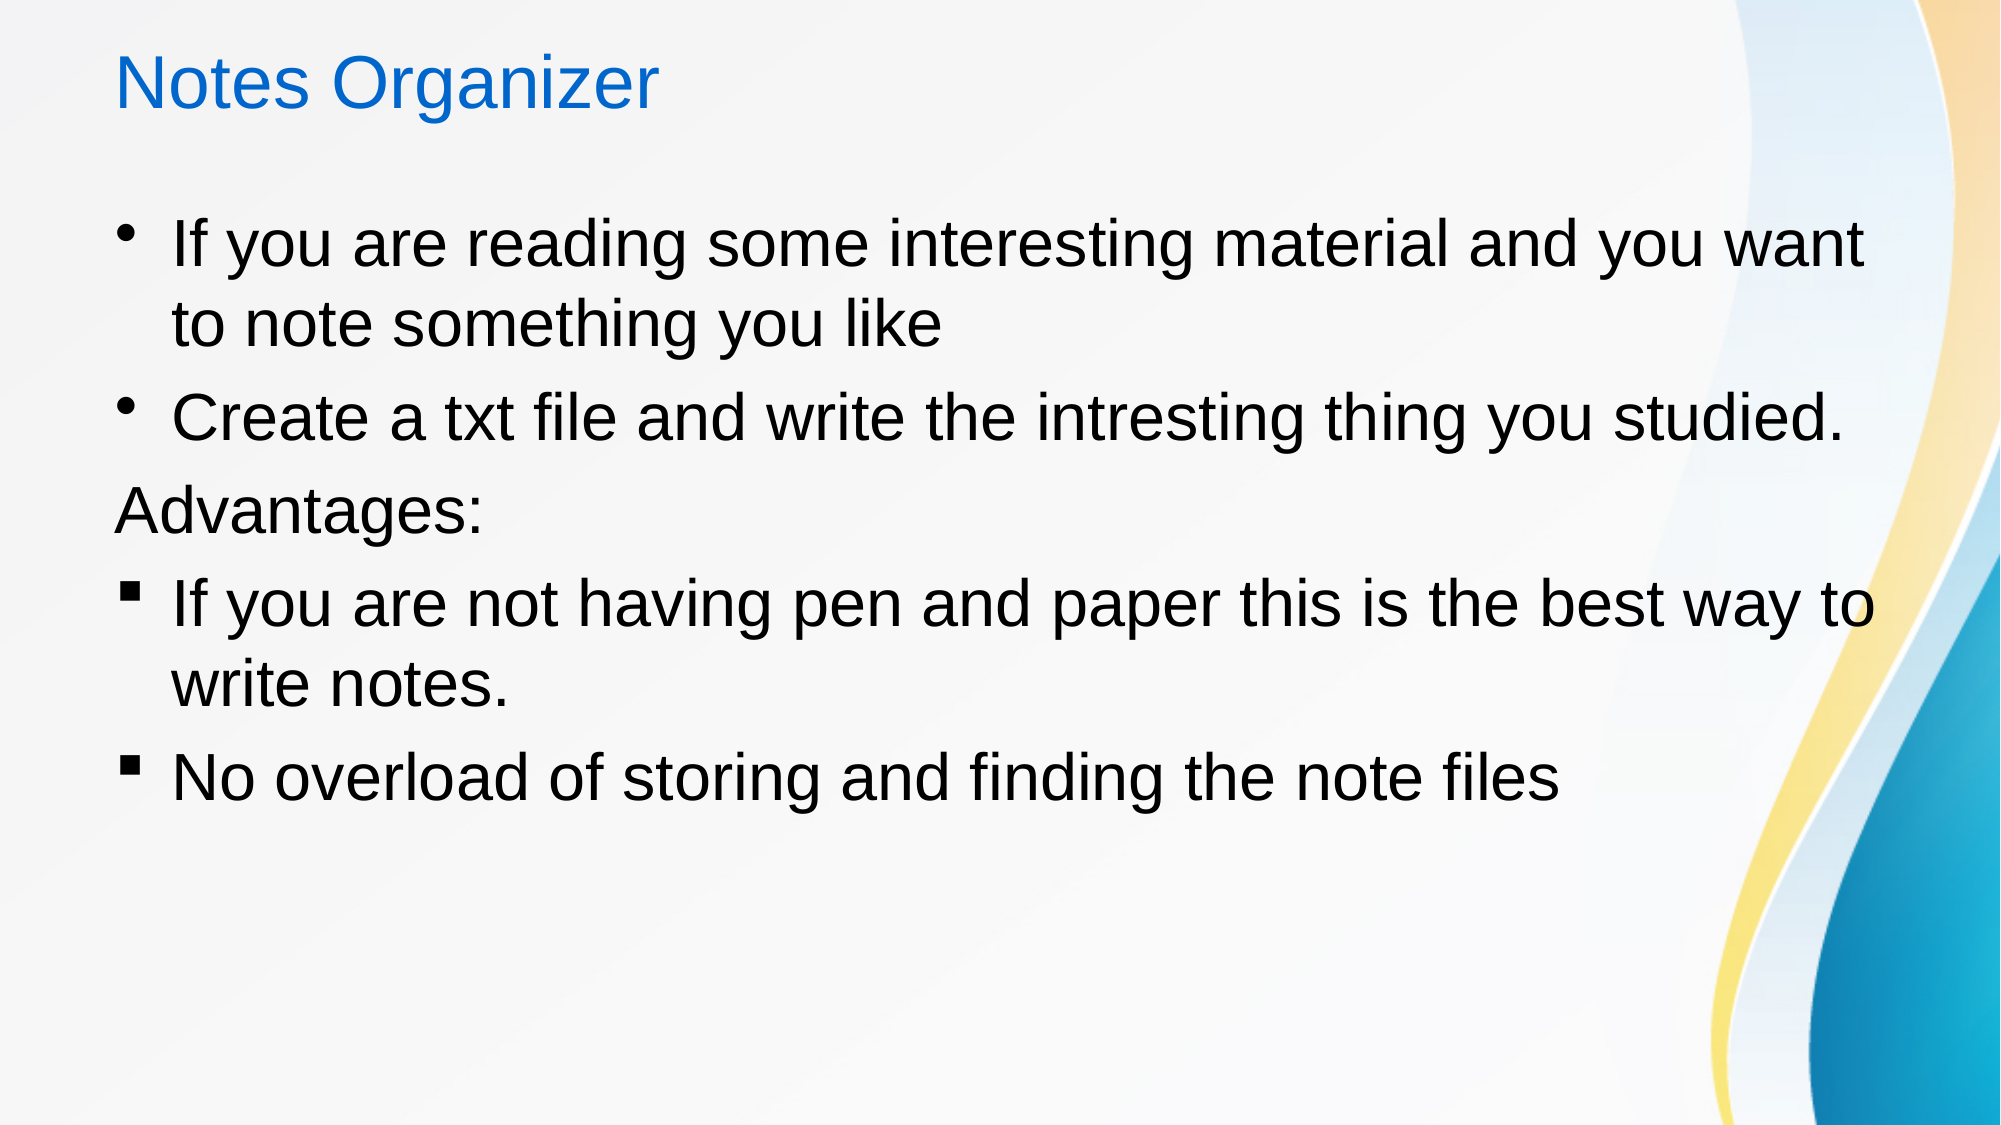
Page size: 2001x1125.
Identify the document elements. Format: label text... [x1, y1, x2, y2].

title Notes Organizer [99, 30, 1901, 127]
picture [0, 0, 2001, 1125]
list If you are reading some interesting material and you want to note something you like Create a txt file and write the intresting thing you studied. Advantages: If you are not having pen and paper this is the best way to write notes. No overload of storing and finding the note files [99, 192, 1901, 1006]
